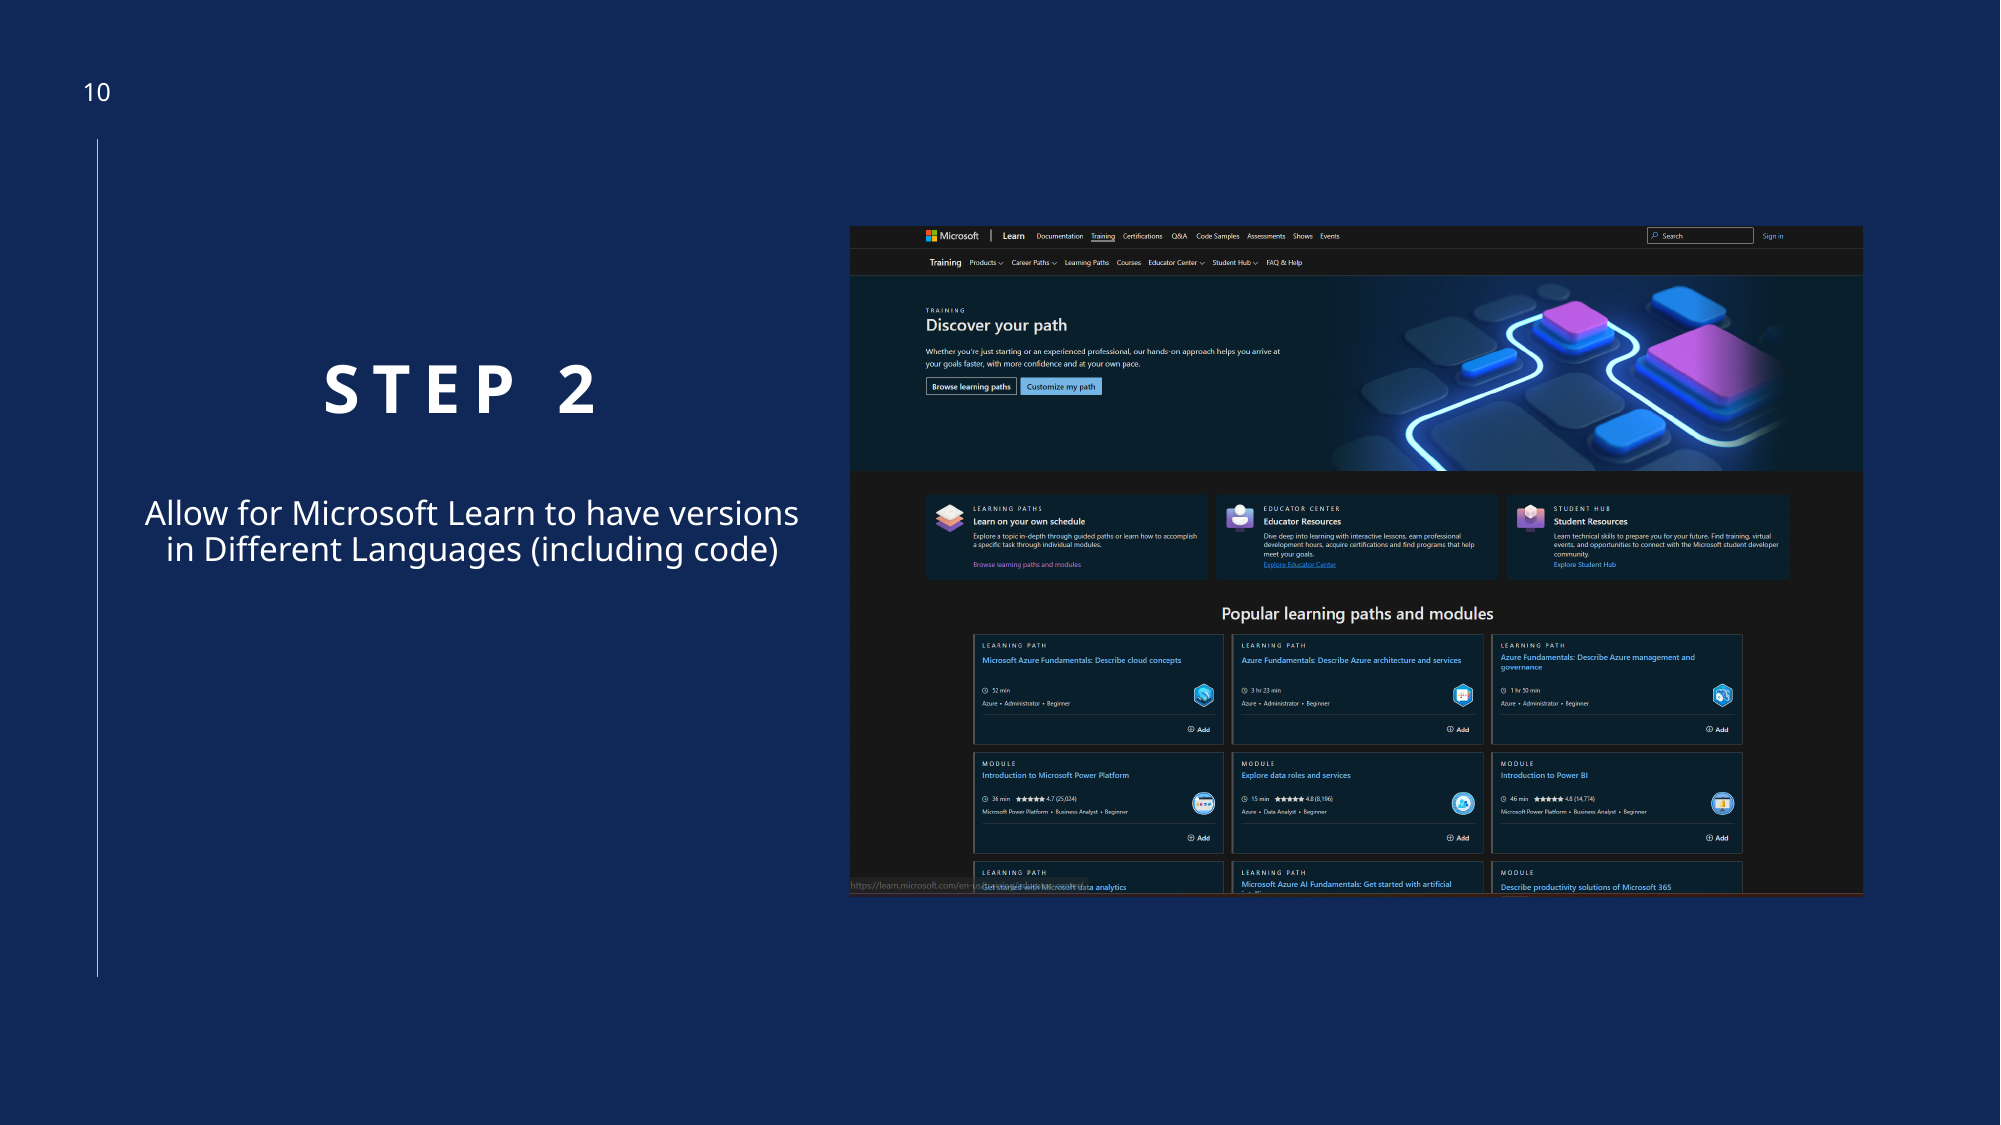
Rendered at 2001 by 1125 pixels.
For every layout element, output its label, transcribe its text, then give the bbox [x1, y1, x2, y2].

picture [850, 226, 1863, 898]
title Step 2 [137, 172, 783, 436]
list Allow for Microsoft Learn to have versions in Different Languages (including code) [120, 489, 825, 636]
slide_number 10 [53, 67, 140, 119]
